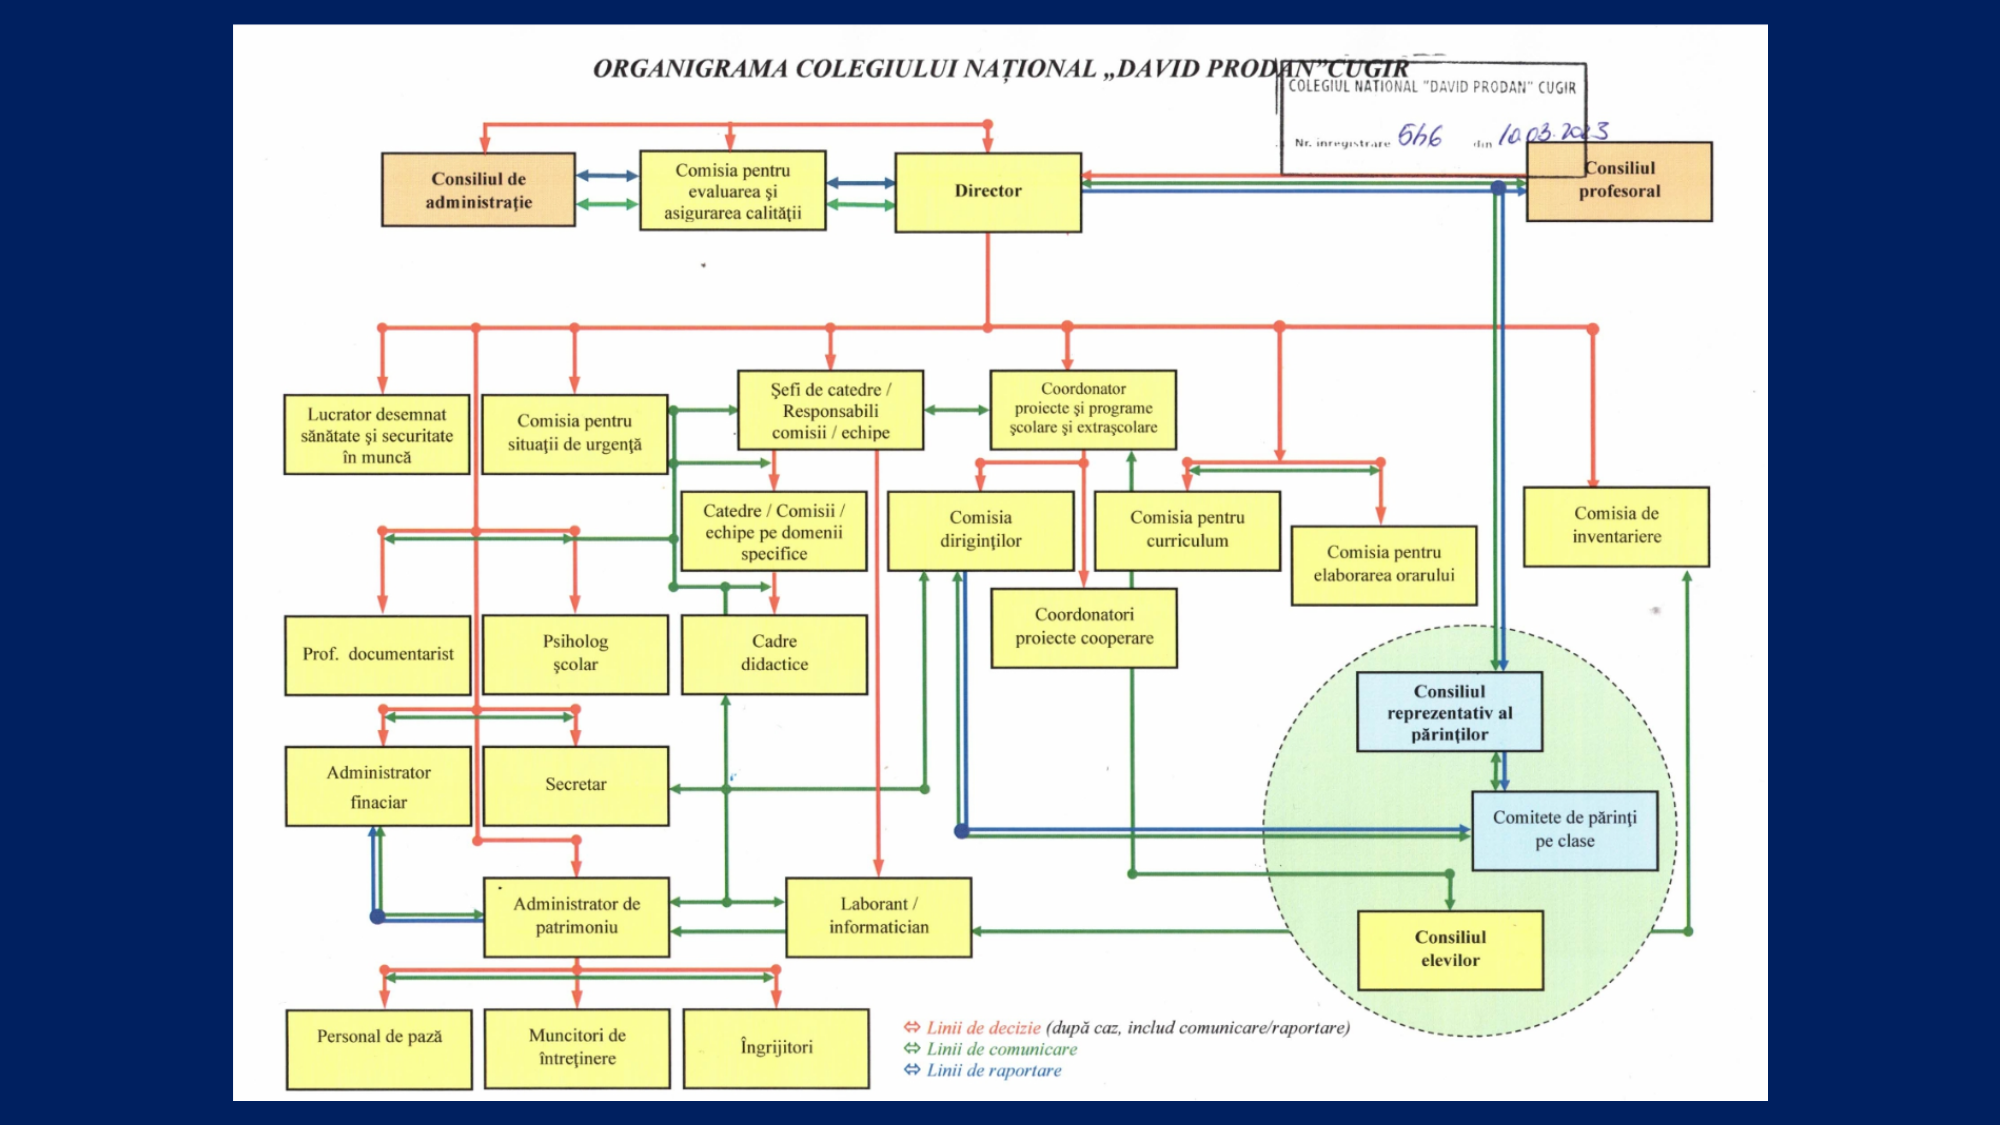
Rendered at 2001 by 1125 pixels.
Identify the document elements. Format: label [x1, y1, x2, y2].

picture [234, 0, 1768, 1125]
